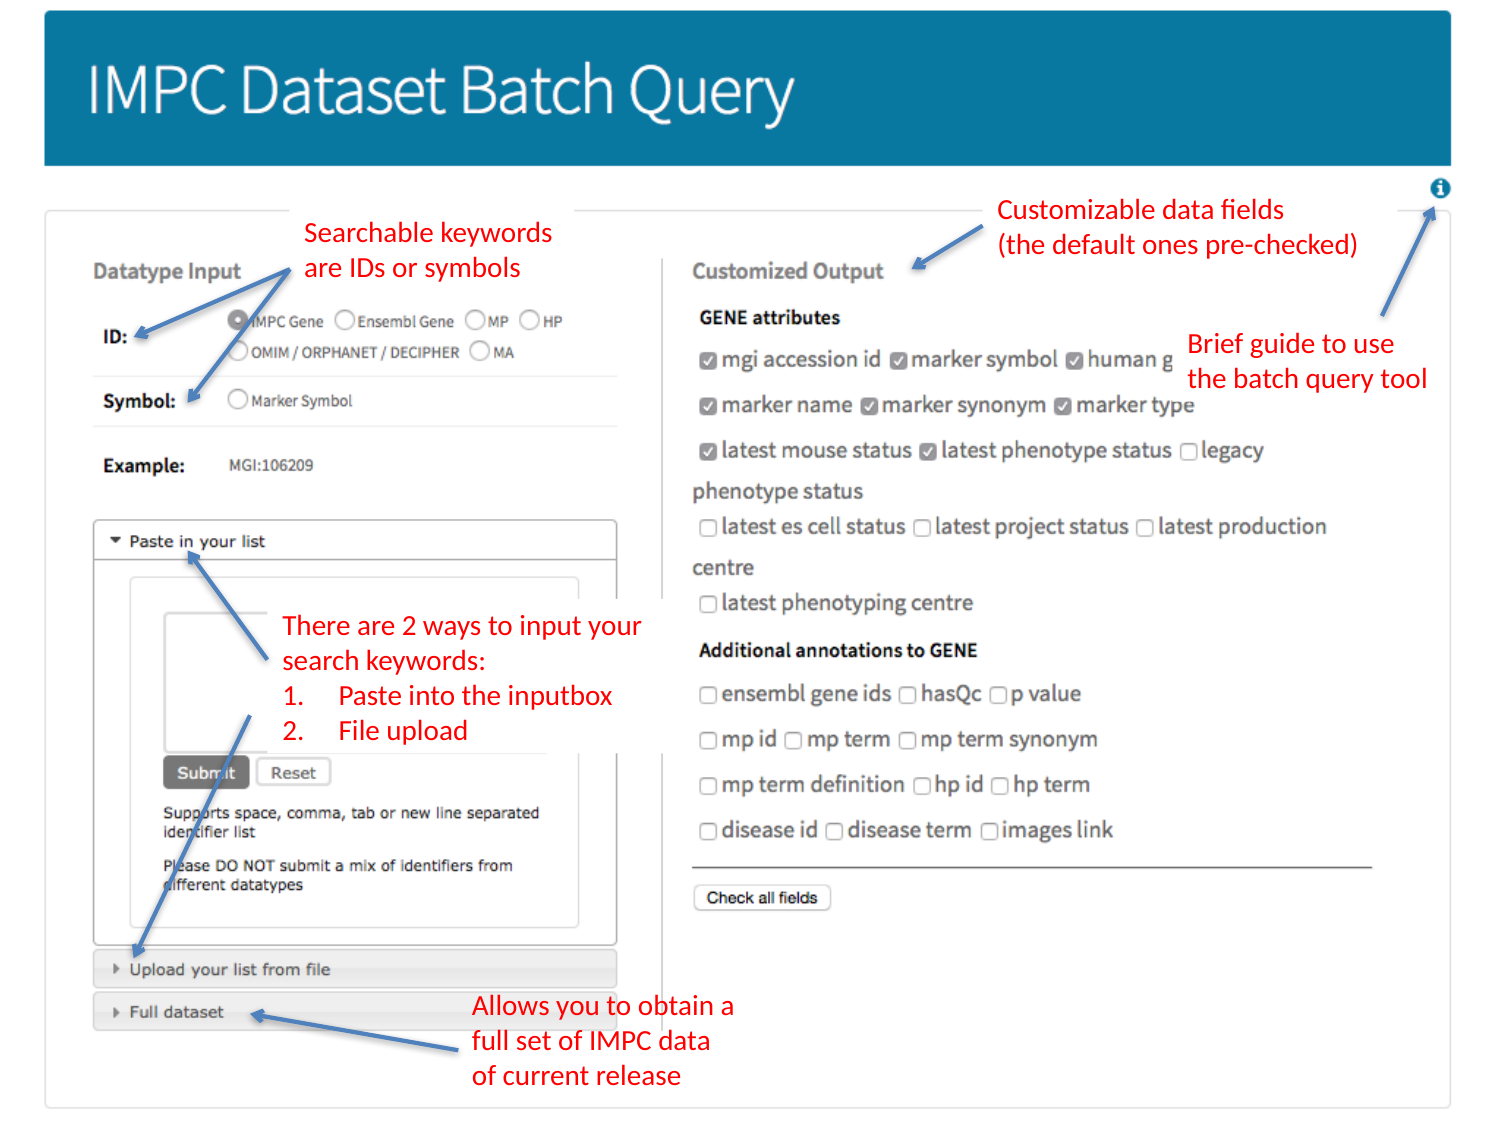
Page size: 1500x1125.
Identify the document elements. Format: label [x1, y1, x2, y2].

text_box [187, 550, 268, 660]
text_box [1381, 205, 1435, 317]
text_box [133, 268, 186, 338]
text_box [133, 714, 251, 959]
text_box [187, 268, 291, 403]
text_box [249, 1013, 459, 1051]
picture [33, 0, 1464, 1125]
text_box [911, 226, 983, 270]
